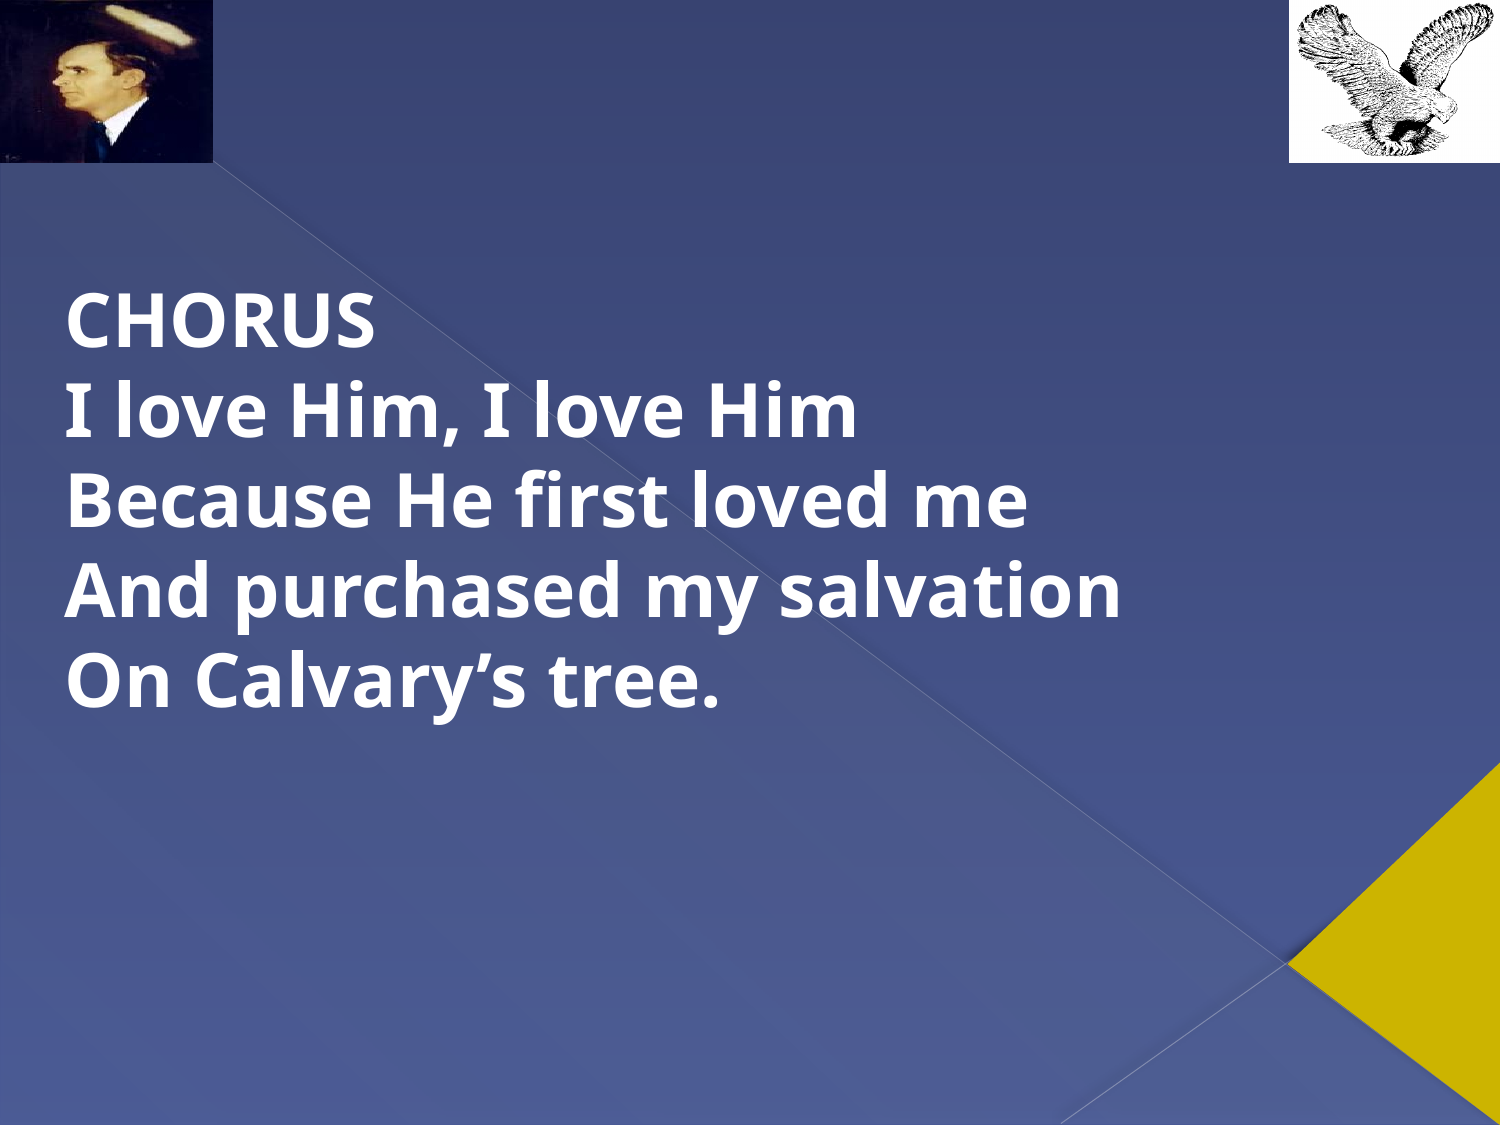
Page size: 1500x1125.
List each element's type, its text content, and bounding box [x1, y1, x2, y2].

text_box CHORUS I love Him, I love Him Because He first loved me And purchased my salvation On Calvary’s tree. [49, 174, 1463, 730]
picture [1288, 0, 1500, 163]
picture [0, 0, 213, 163]
text_box [1285, 760, 1500, 1125]
